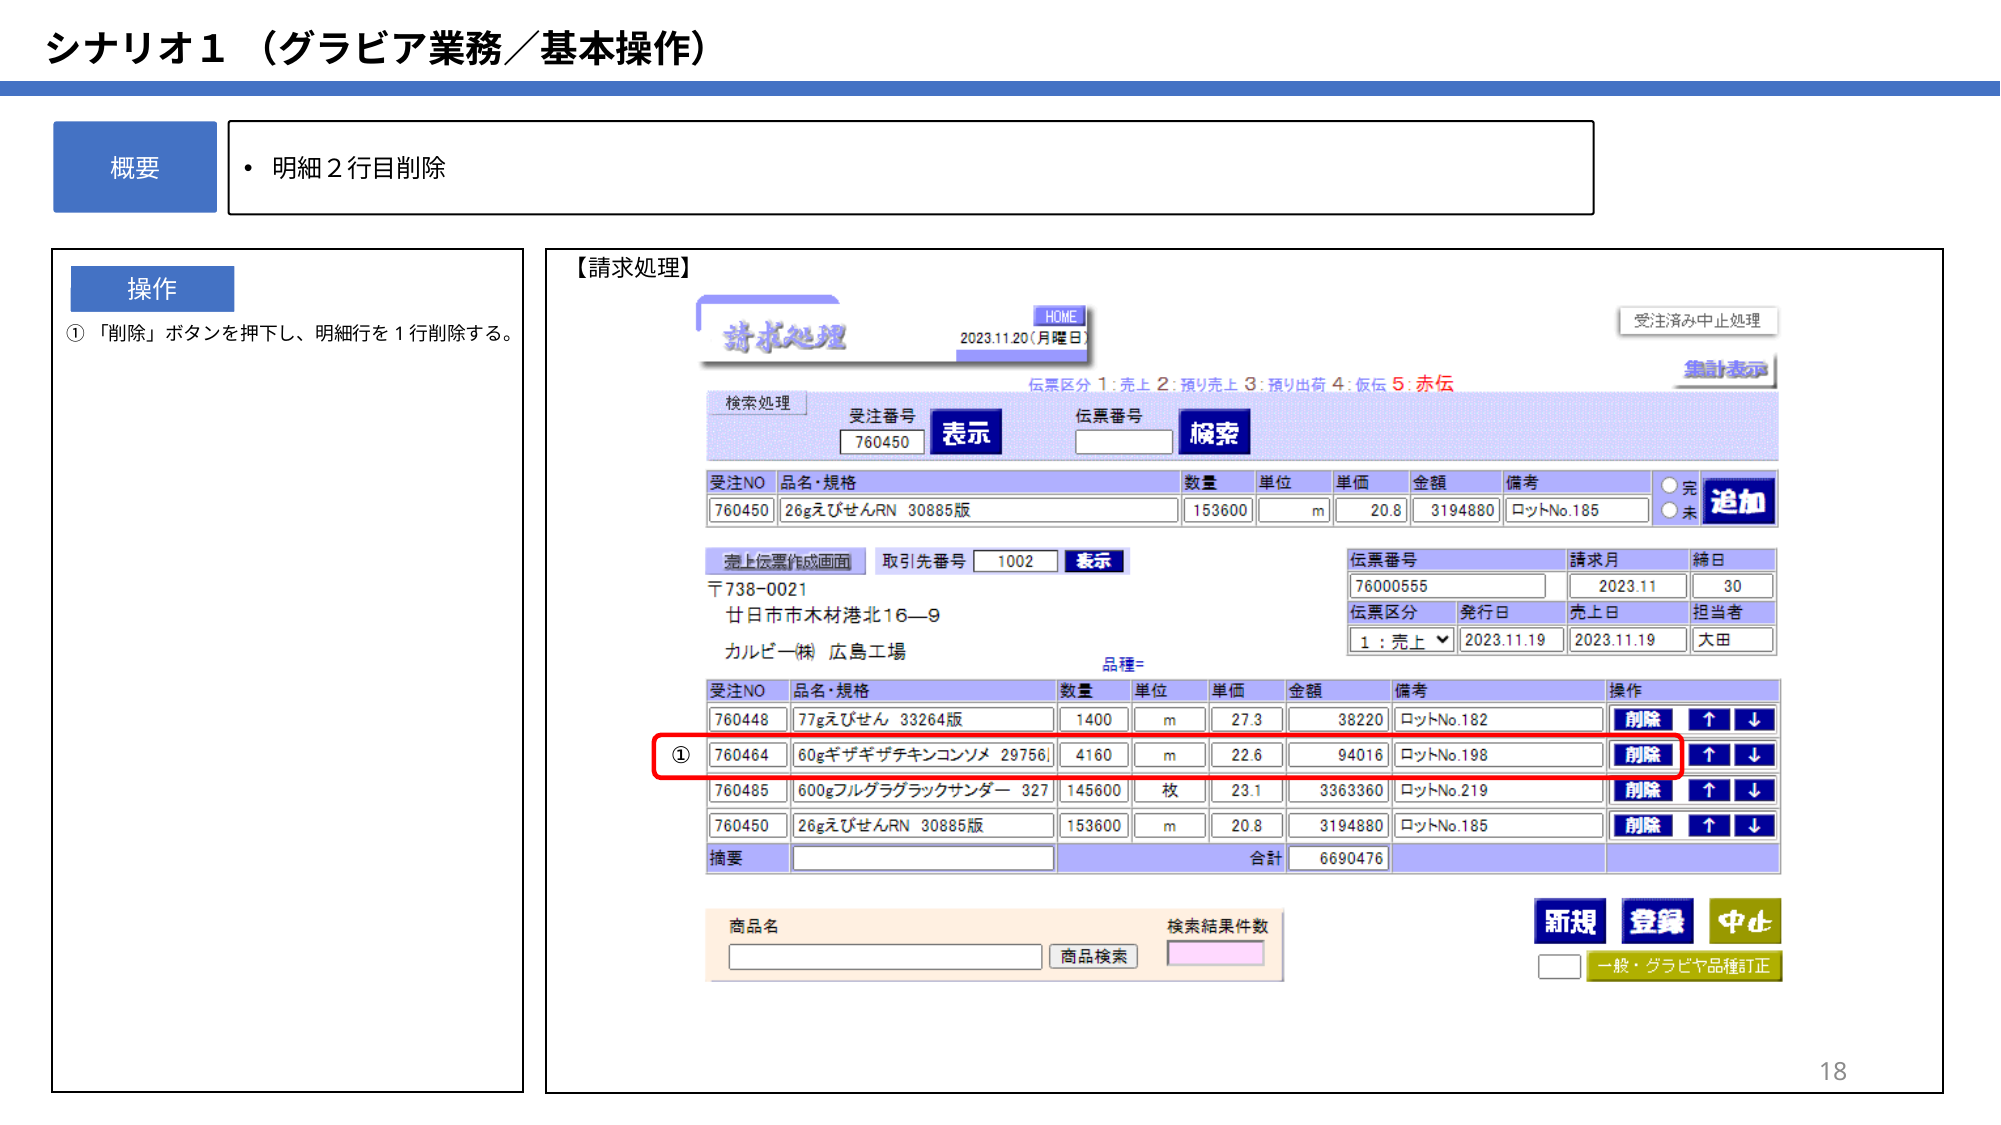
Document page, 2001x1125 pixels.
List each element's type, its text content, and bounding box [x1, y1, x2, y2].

picture [687, 291, 1839, 1033]
text_box ① [652, 733, 687, 779]
text_box [545, 248, 1944, 1094]
text_box 【請求処理】 [550, 246, 958, 289]
text_box [51, 248, 524, 1093]
text_box ①「削除」ボタンを押下し、明細行を1行削除する。 [51, 314, 519, 352]
text_box 概要 [50, 118, 221, 216]
text_box 明細２行目削除 [227, 120, 1595, 216]
text_box 操作 [67, 262, 238, 314]
text_box シナリオ１ （グラビア業務／基本操作） [29, 11, 1479, 88]
slide_number 18 [1412, 1042, 1863, 1103]
